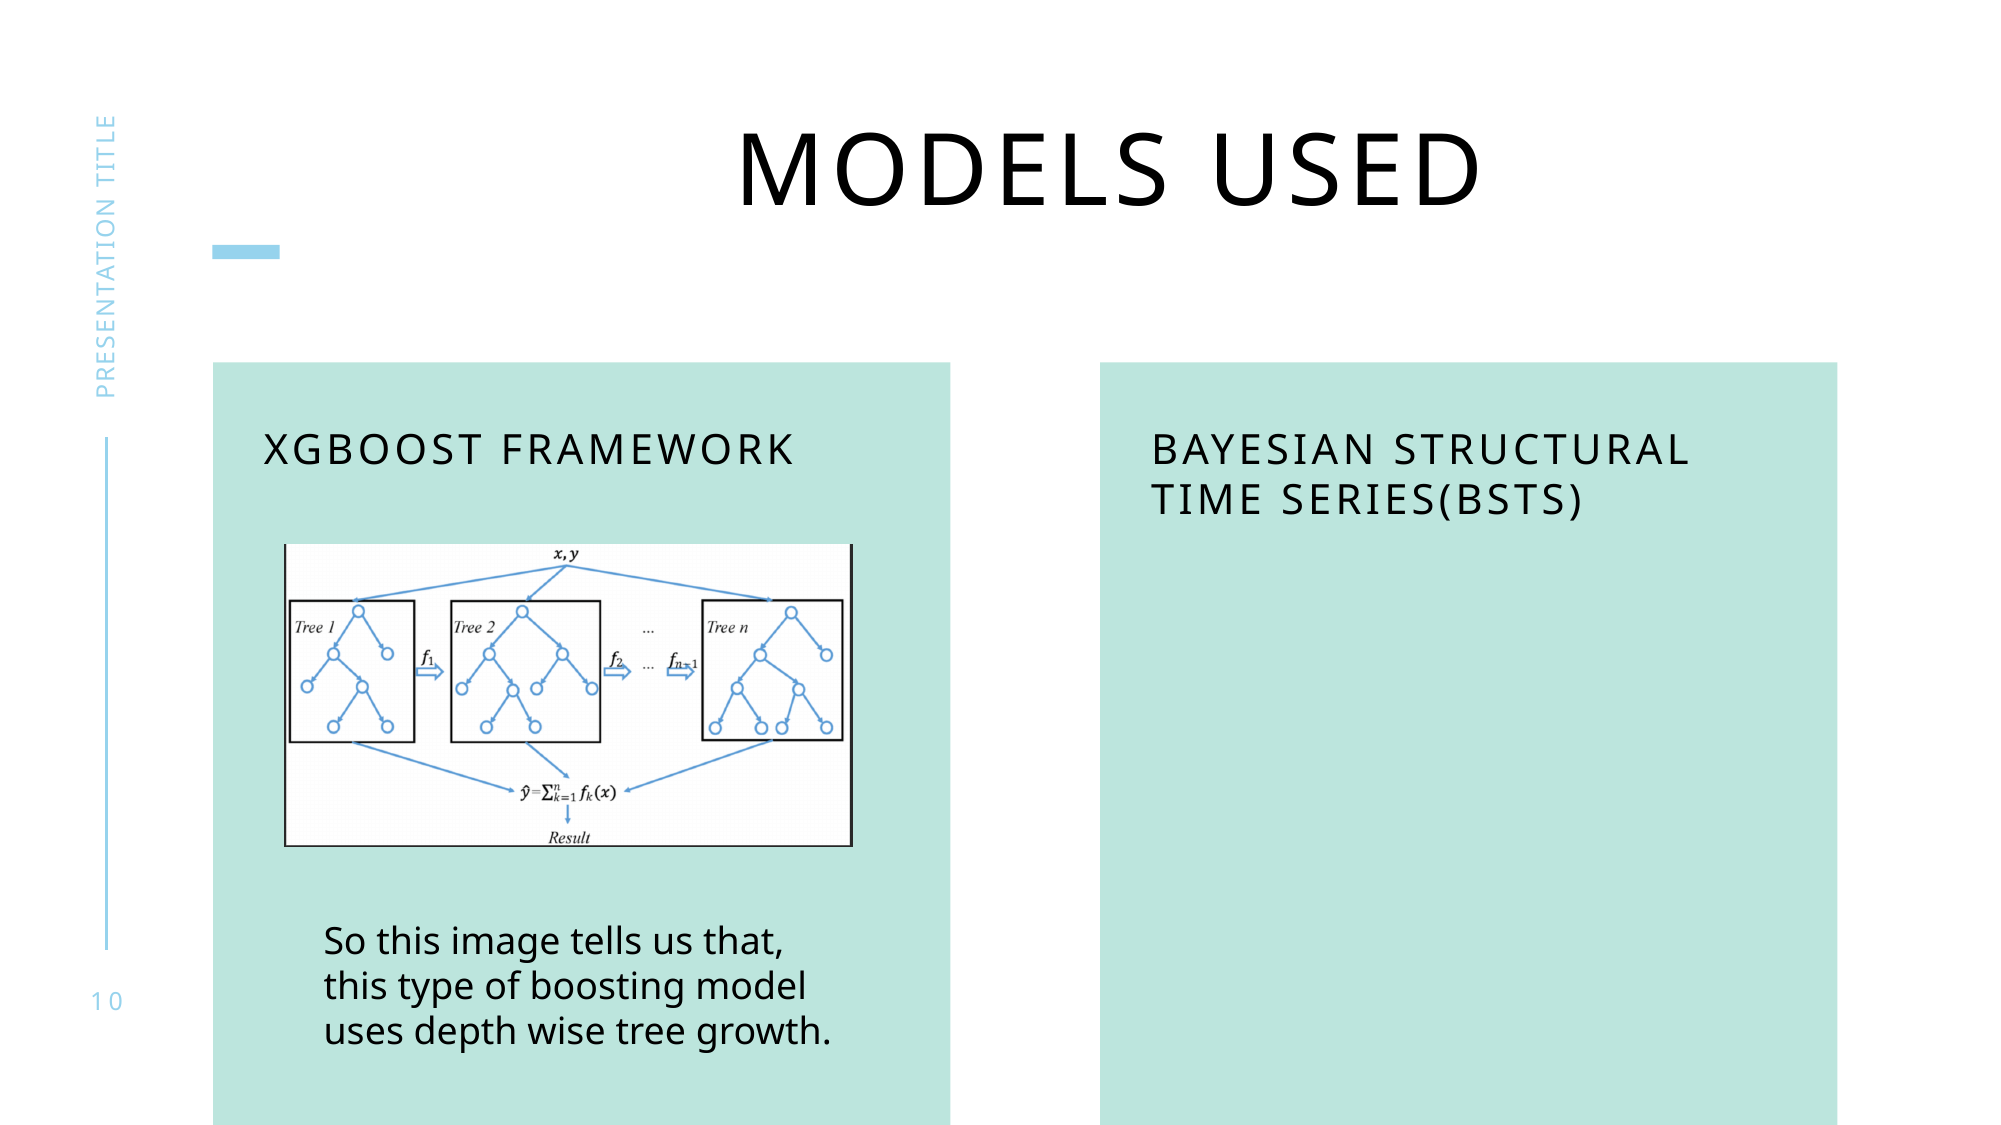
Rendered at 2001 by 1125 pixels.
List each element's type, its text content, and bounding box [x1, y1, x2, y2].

footer presentation title [90, 107, 122, 400]
text_box So this image tells us that, this type of boosting model uses depth wise tree growth. [308, 910, 855, 1060]
list Bayesian structural time series(BSTS) [1100, 362, 1838, 1125]
list Xgboost framework [213, 362, 951, 1125]
title Models used [734, 119, 1827, 207]
picture [284, 544, 853, 847]
slide_number 10 [68, 987, 144, 1018]
